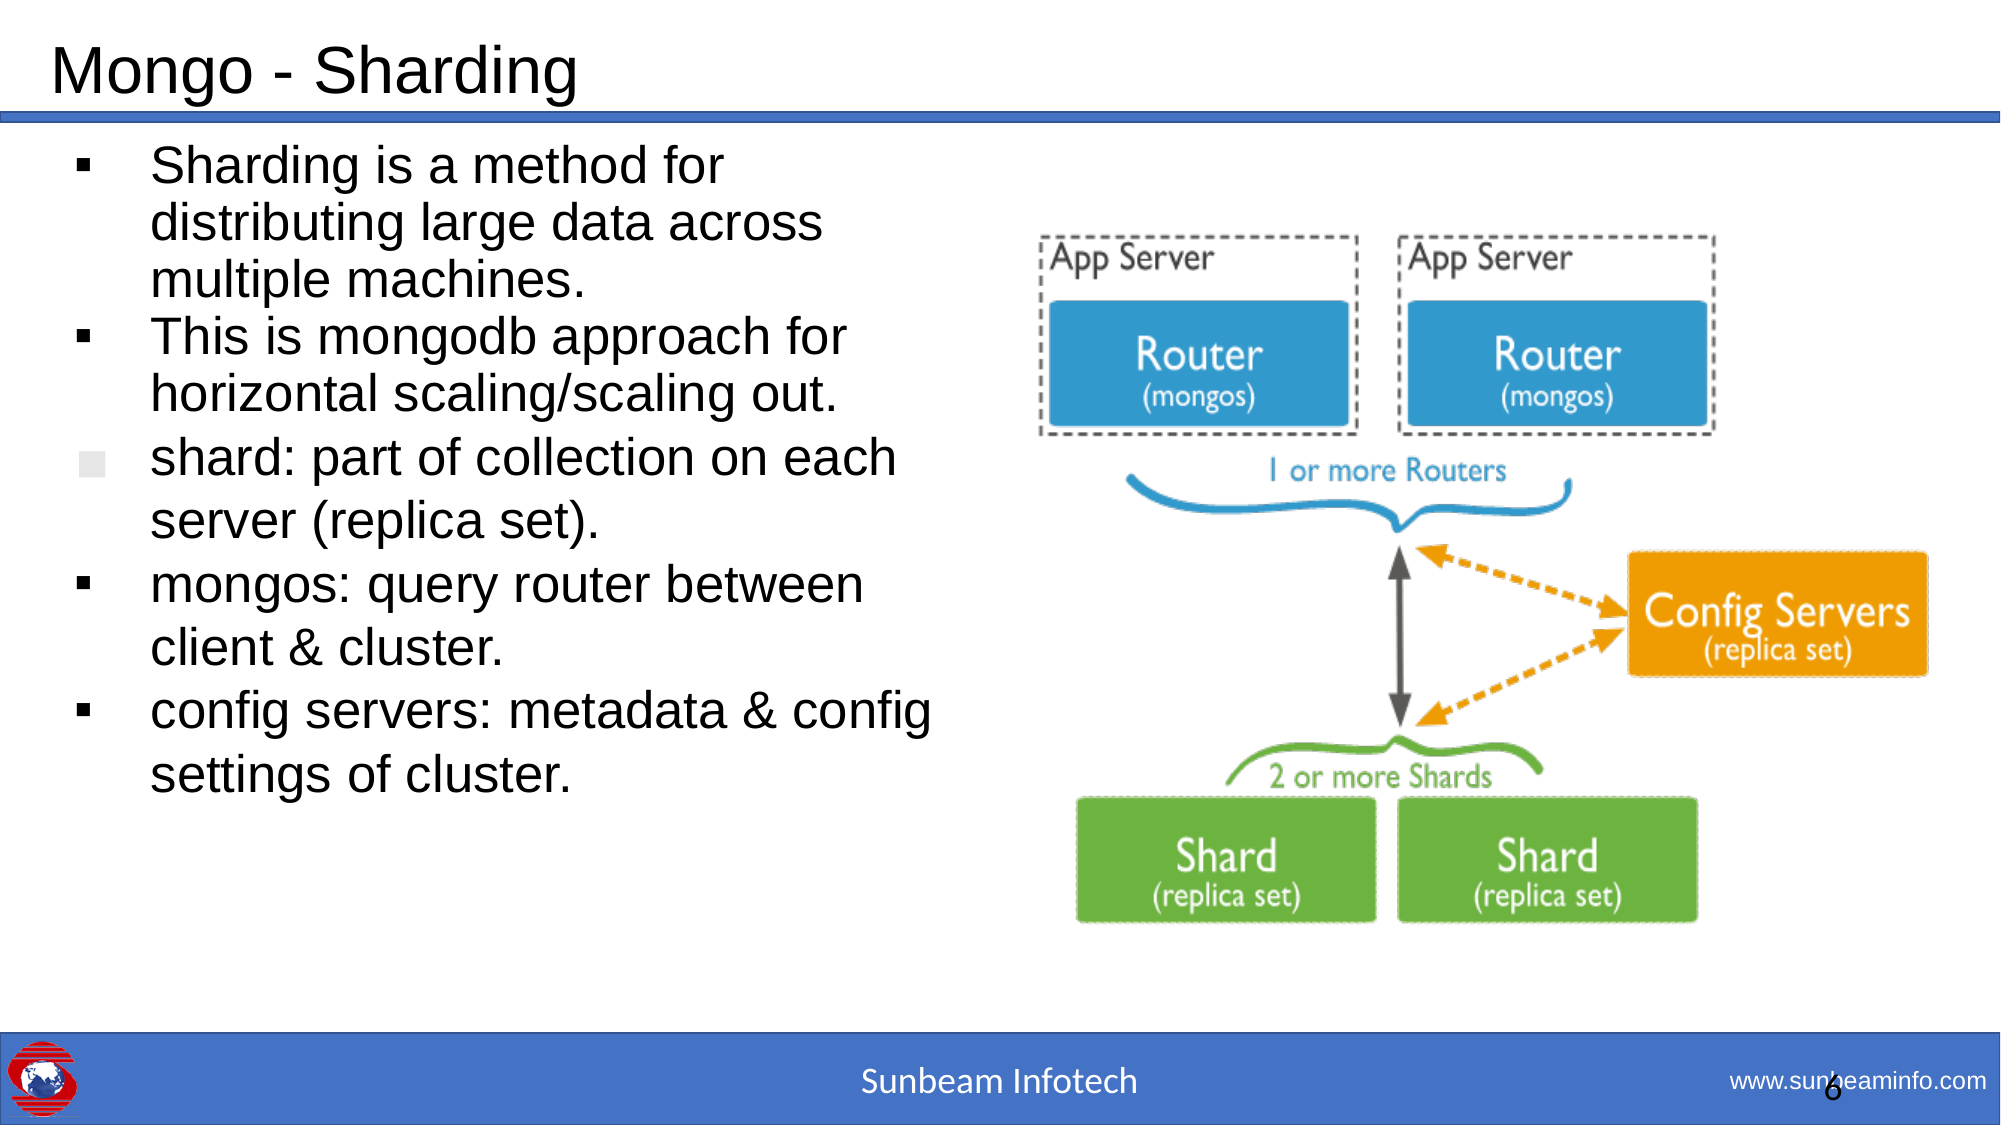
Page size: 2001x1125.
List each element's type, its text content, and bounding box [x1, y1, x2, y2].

title Mongo - Sharding [30, 15, 1973, 91]
slide_number 6 [1412, 1042, 1863, 1103]
picture [1021, 216, 1948, 950]
picture [1, 1036, 82, 1117]
list Sharding is a method for distributing large data across multiple machines. This is mongodb approach for horizontal scaling/scaling out. shard: part of collection on each server (replica set). mongos: query router between client & cluster. config servers: metadata & config settings of cluster. [30, 118, 957, 1014]
